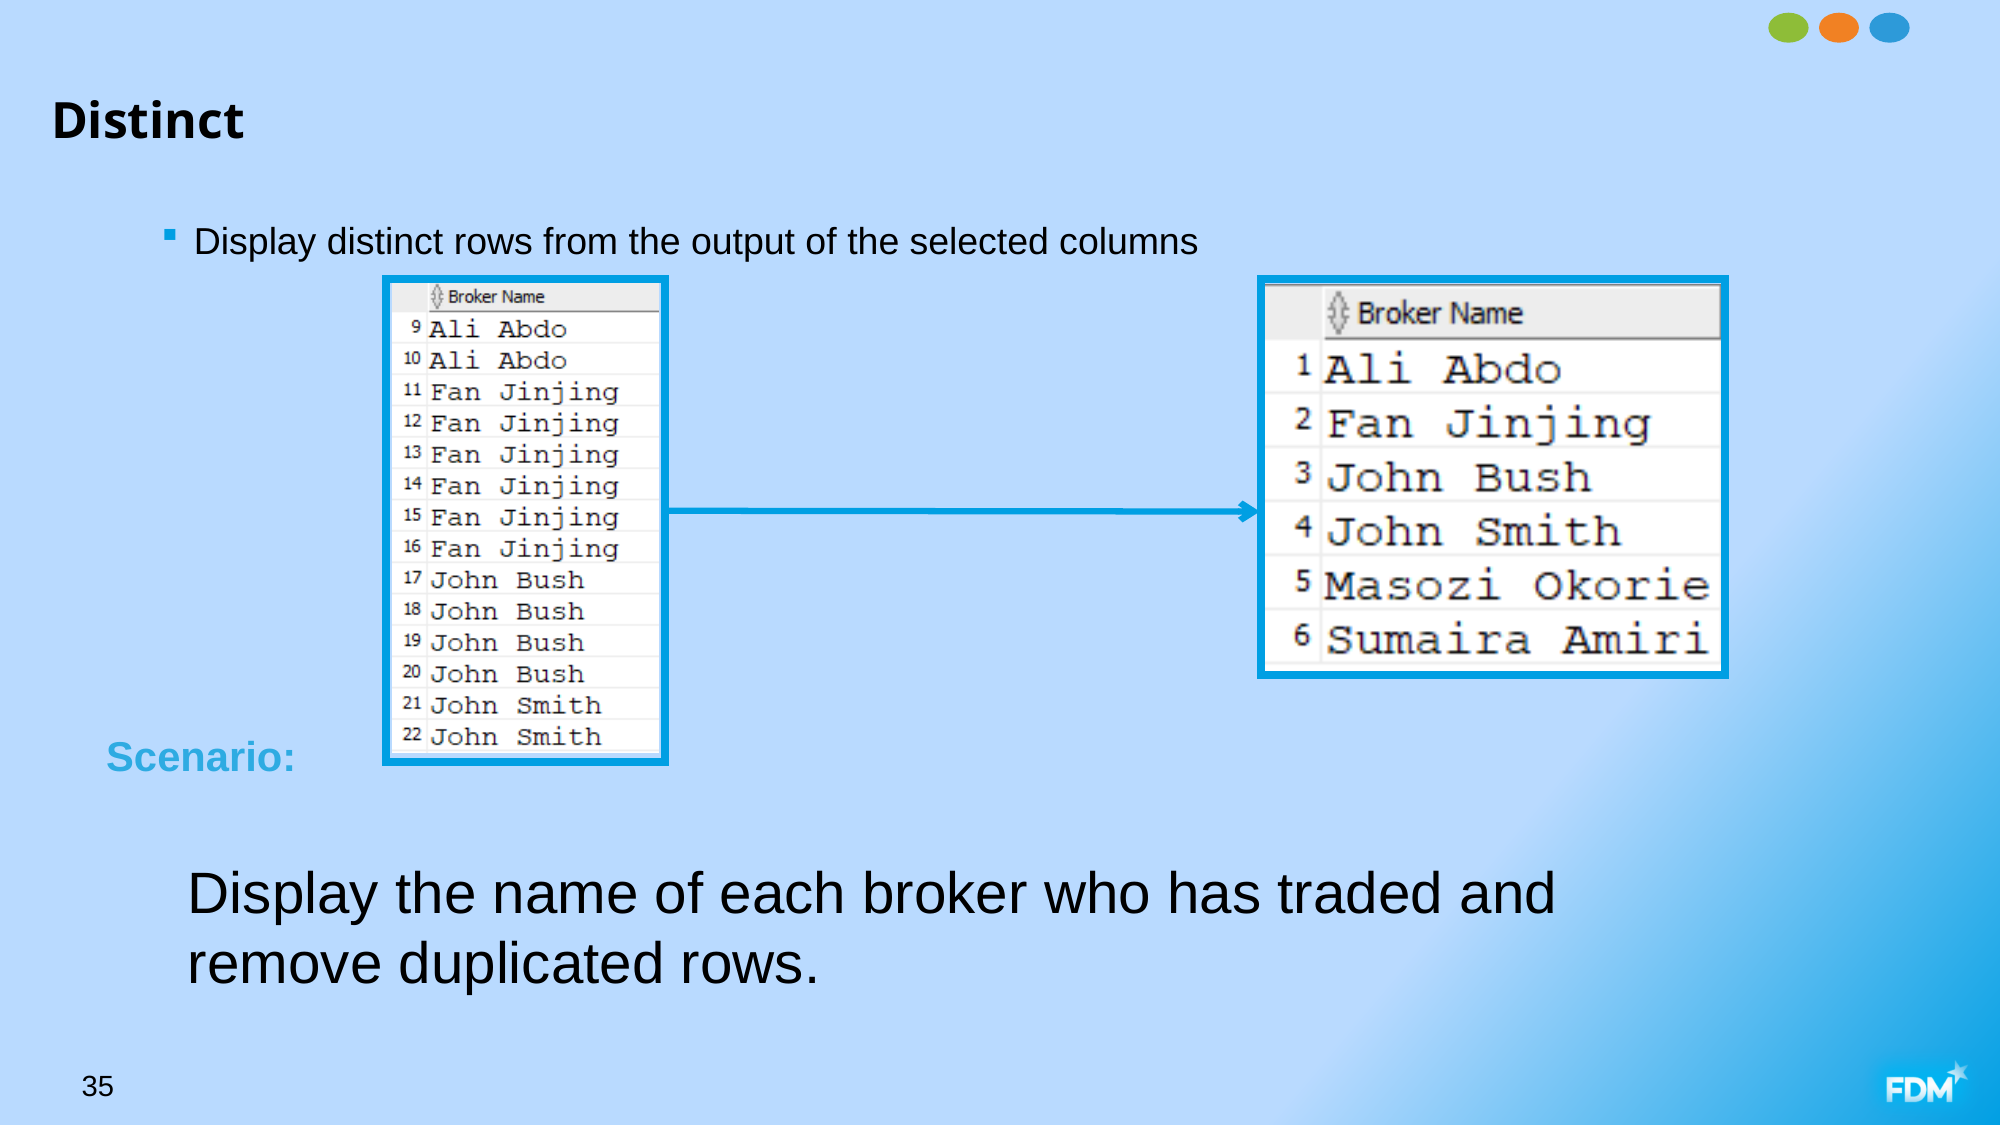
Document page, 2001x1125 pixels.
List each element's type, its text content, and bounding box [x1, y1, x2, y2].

text_box [1260, 278, 1726, 676]
text_box Display the name of each broker who has traded and remove duplicated rows. [188, 862, 1768, 989]
picture [1266, 284, 1720, 670]
picture [1858, 1029, 2000, 1125]
text_box Distinct [39, 76, 1879, 159]
text_box [385, 278, 666, 763]
text_box Display distinct rows from the output of the selected columns [135, 205, 1852, 327]
slide_number 35 [66, 1060, 534, 1110]
text_box Scenario: [94, 718, 1916, 792]
picture [392, 284, 659, 753]
